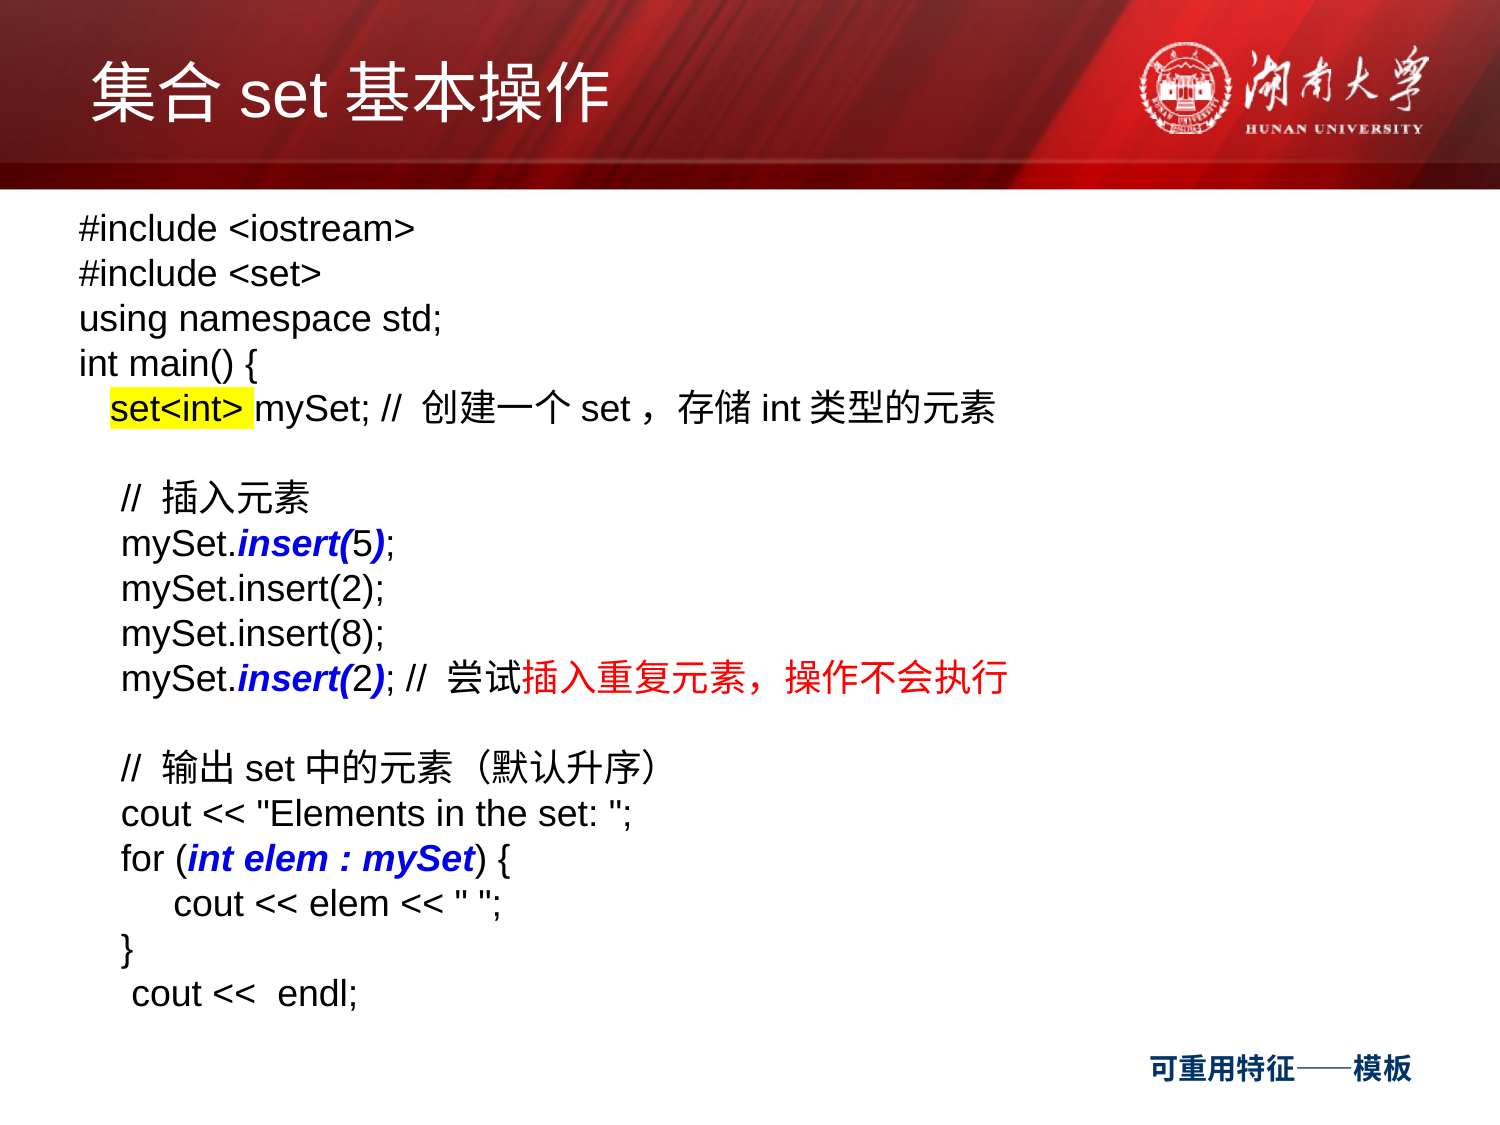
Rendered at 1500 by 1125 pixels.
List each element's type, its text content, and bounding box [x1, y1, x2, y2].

picture [0, 0, 1500, 1125]
title 集合set基本操作 [75, 45, 1425, 138]
text_box #include <iostream> #include <set> using namespace std; int main() { set<int> mySet; // 创建一个set，存储int类型的元素 // 插入元素 mySet.insert(5); mySet.insert(2); mySet.insert(8); mySet.insert(2); // 尝试插入重复元素，操作不会执行 // 输出set中的元素（默认升序） cout << "Elements in the set: "; for (int elem : mySet) { cout << elem << " "; } cout << endl; [64, 196, 1436, 1021]
